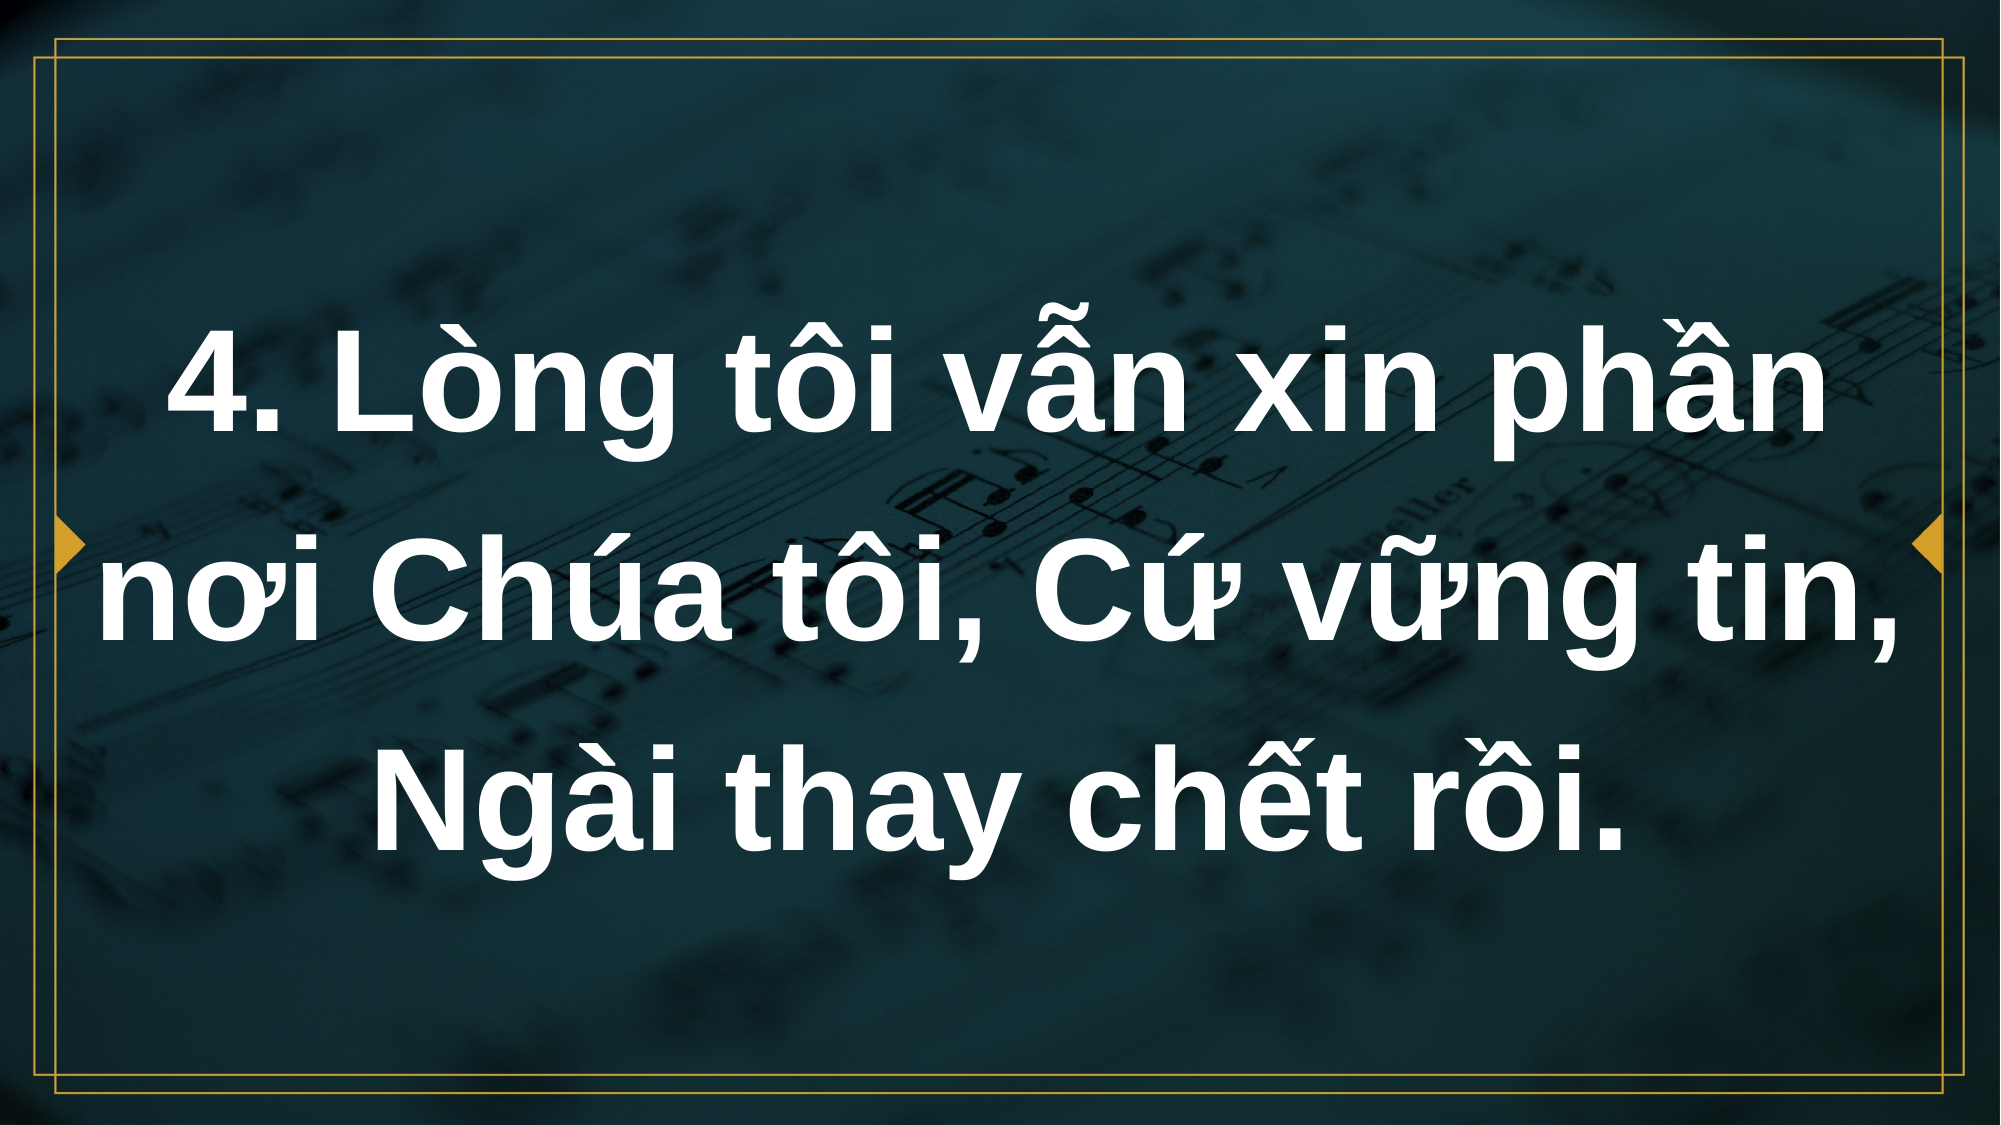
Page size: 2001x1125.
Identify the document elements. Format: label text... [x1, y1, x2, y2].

title 4. Lòng tôi vẫn xin phần nơi Chúa tôi, Cứ vững tin, Ngài thay chết rồi. [55, 53, 1945, 1077]
picture [0, 0, 2000, 1125]
